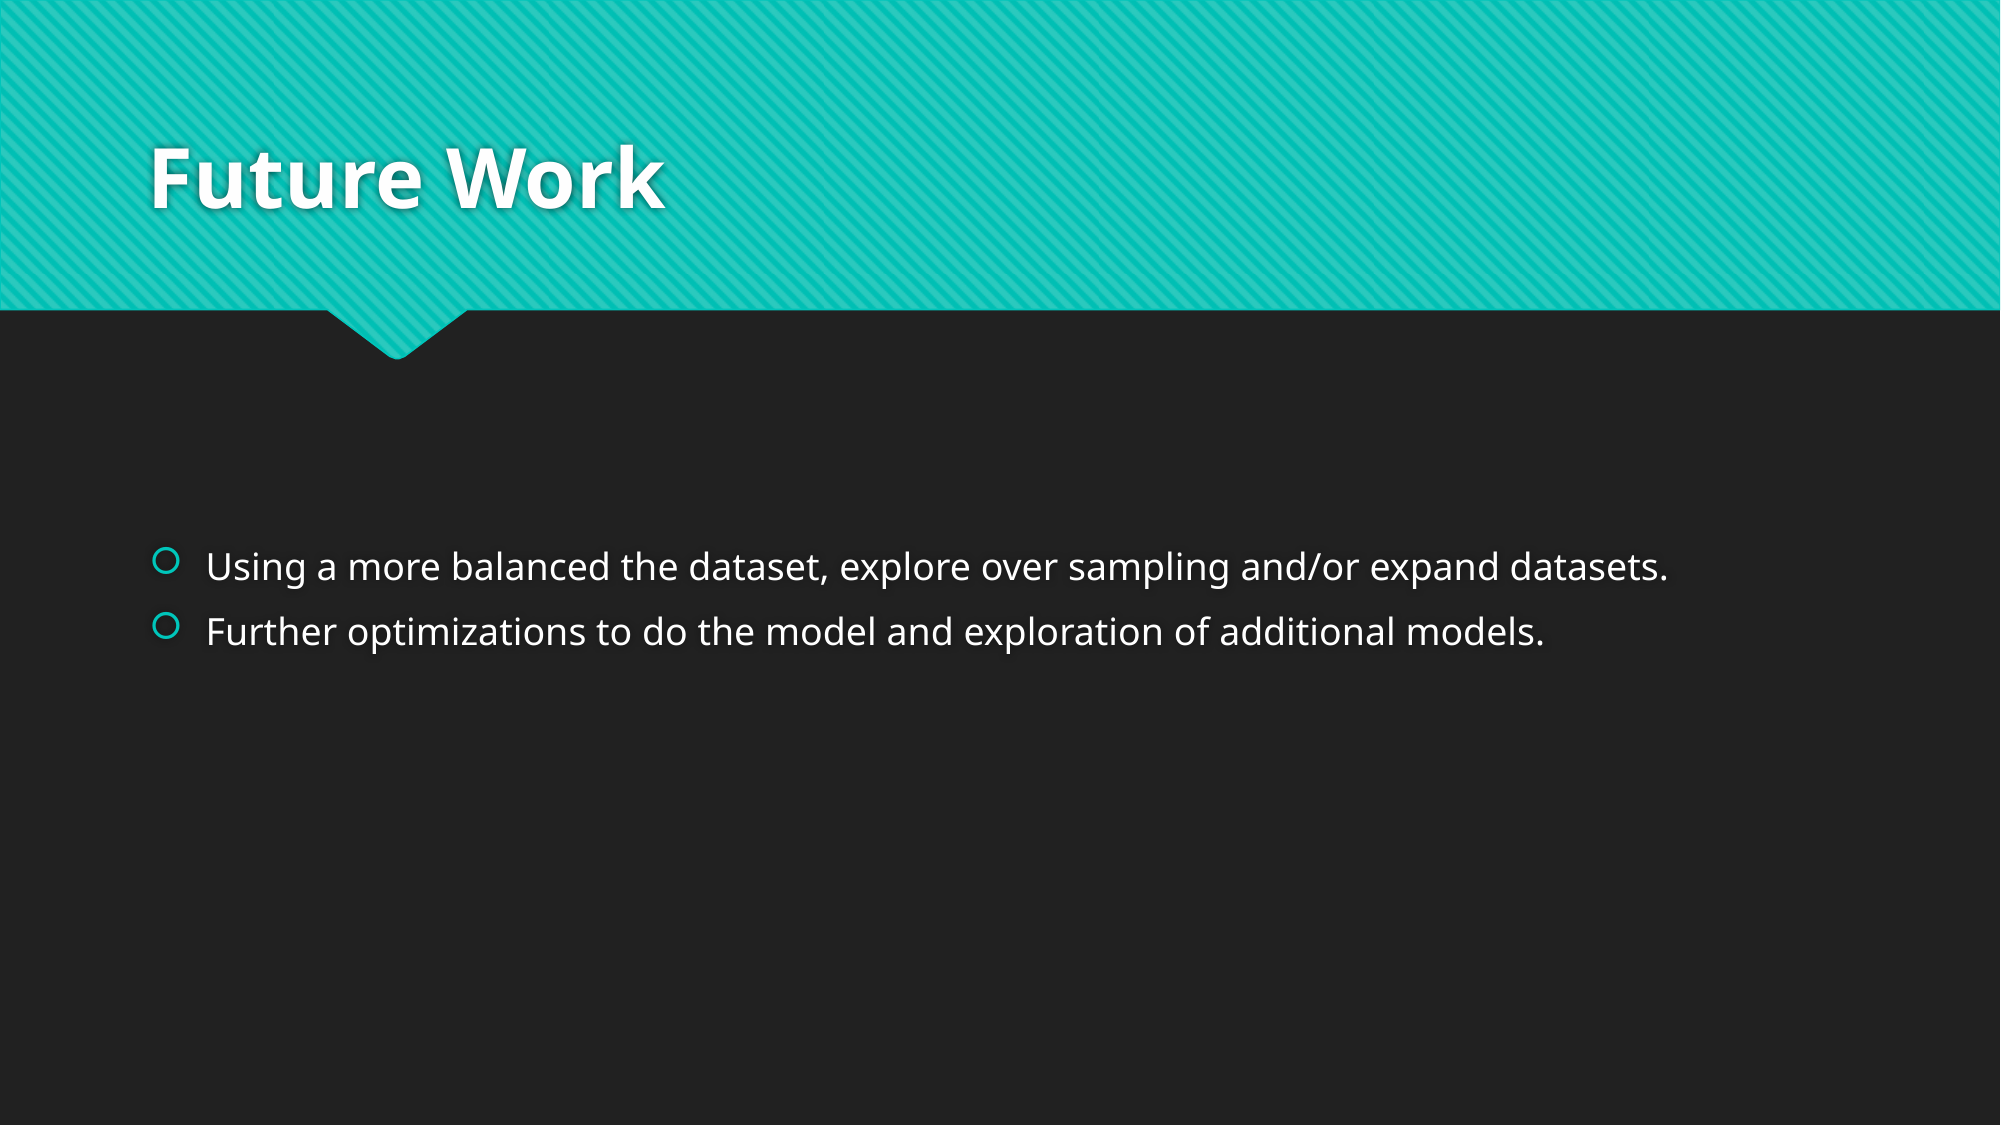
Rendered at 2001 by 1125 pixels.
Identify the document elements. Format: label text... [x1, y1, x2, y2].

title Future Work [132, 73, 1868, 233]
list Using a more balanced the dataset, explore over sampling and/or expand datasets. Further optimizations to do the model and exploration of additional models. [134, 364, 1866, 962]
